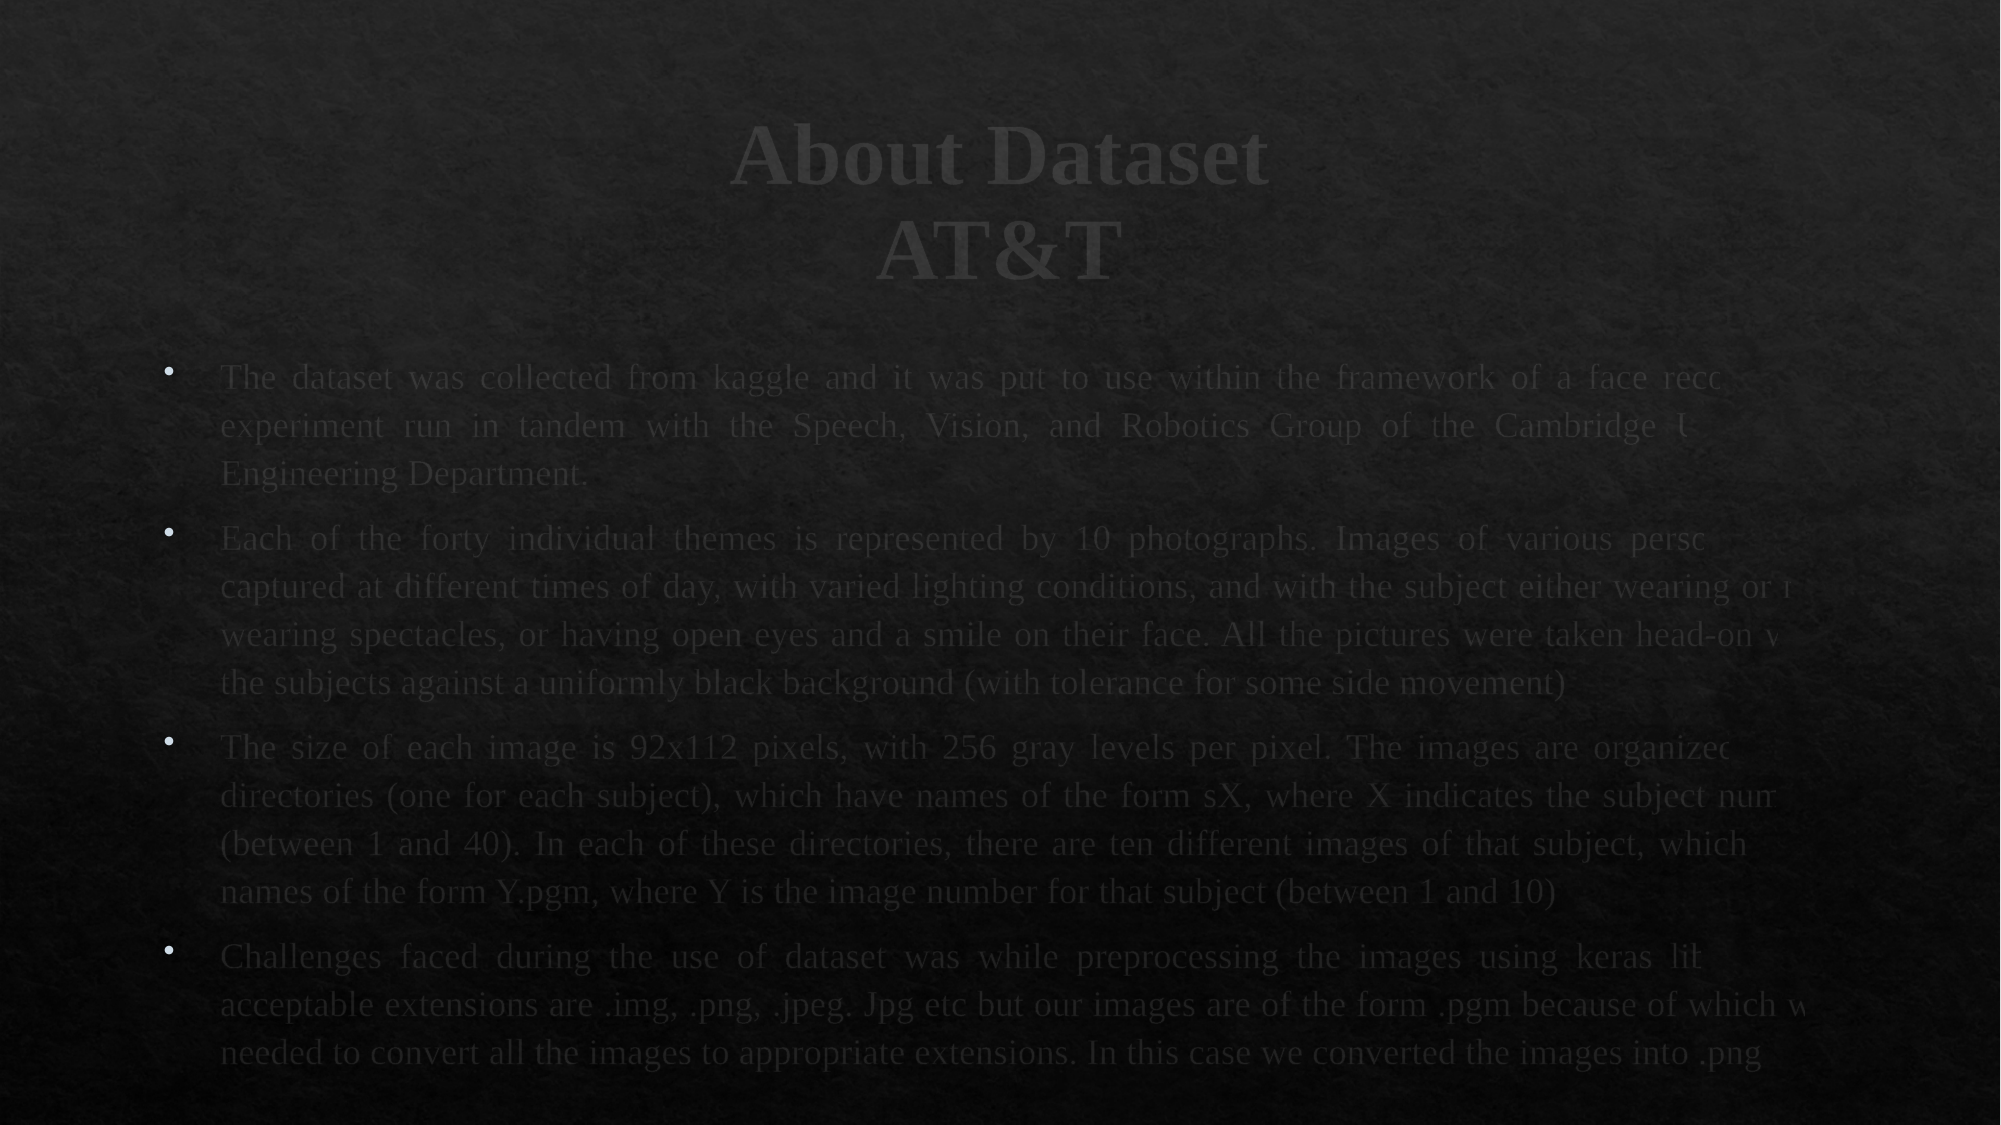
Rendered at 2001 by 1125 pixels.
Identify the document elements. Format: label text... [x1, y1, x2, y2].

title About Dataset AT&T [149, 99, 1849, 307]
list The dataset was collected from kaggle and it was put to use within the framework of a face recognition experiment run in tandem with the Speech, Vision, and Robotics Group of the Cambridge University Engineering Department. Each of the forty individual themes is represented by 10 photographs. Images of various persons were captured at different times of day, with varied lighting conditions, and with the subject either wearing or not wearing spectacles, or having open eyes and a smile on their face. All the pictures were taken head-on with the subjects against a uniformly black background (with tolerance for some side movement). The size of each image is 92x112 pixels, with 256 gray levels per pixel. The images are organized in 40 directories (one for each subject), which have names of the form sX, where X indicates the subject number (between 1 and 40). In each of these directories, there are ten different images of that subject, which have names of the form Y.pgm, where Y is the image number for that subject (between 1 and 10). Challenges faced during the use of dataset was while preprocessing the images using keras library the acceptable extensions are .img, .png, .jpeg. Jpg etc but our images are of the form .pgm because of which we needed to convert all the images to appropriate extensions. In this case we converted the images into .png. [149, 340, 1849, 1092]
